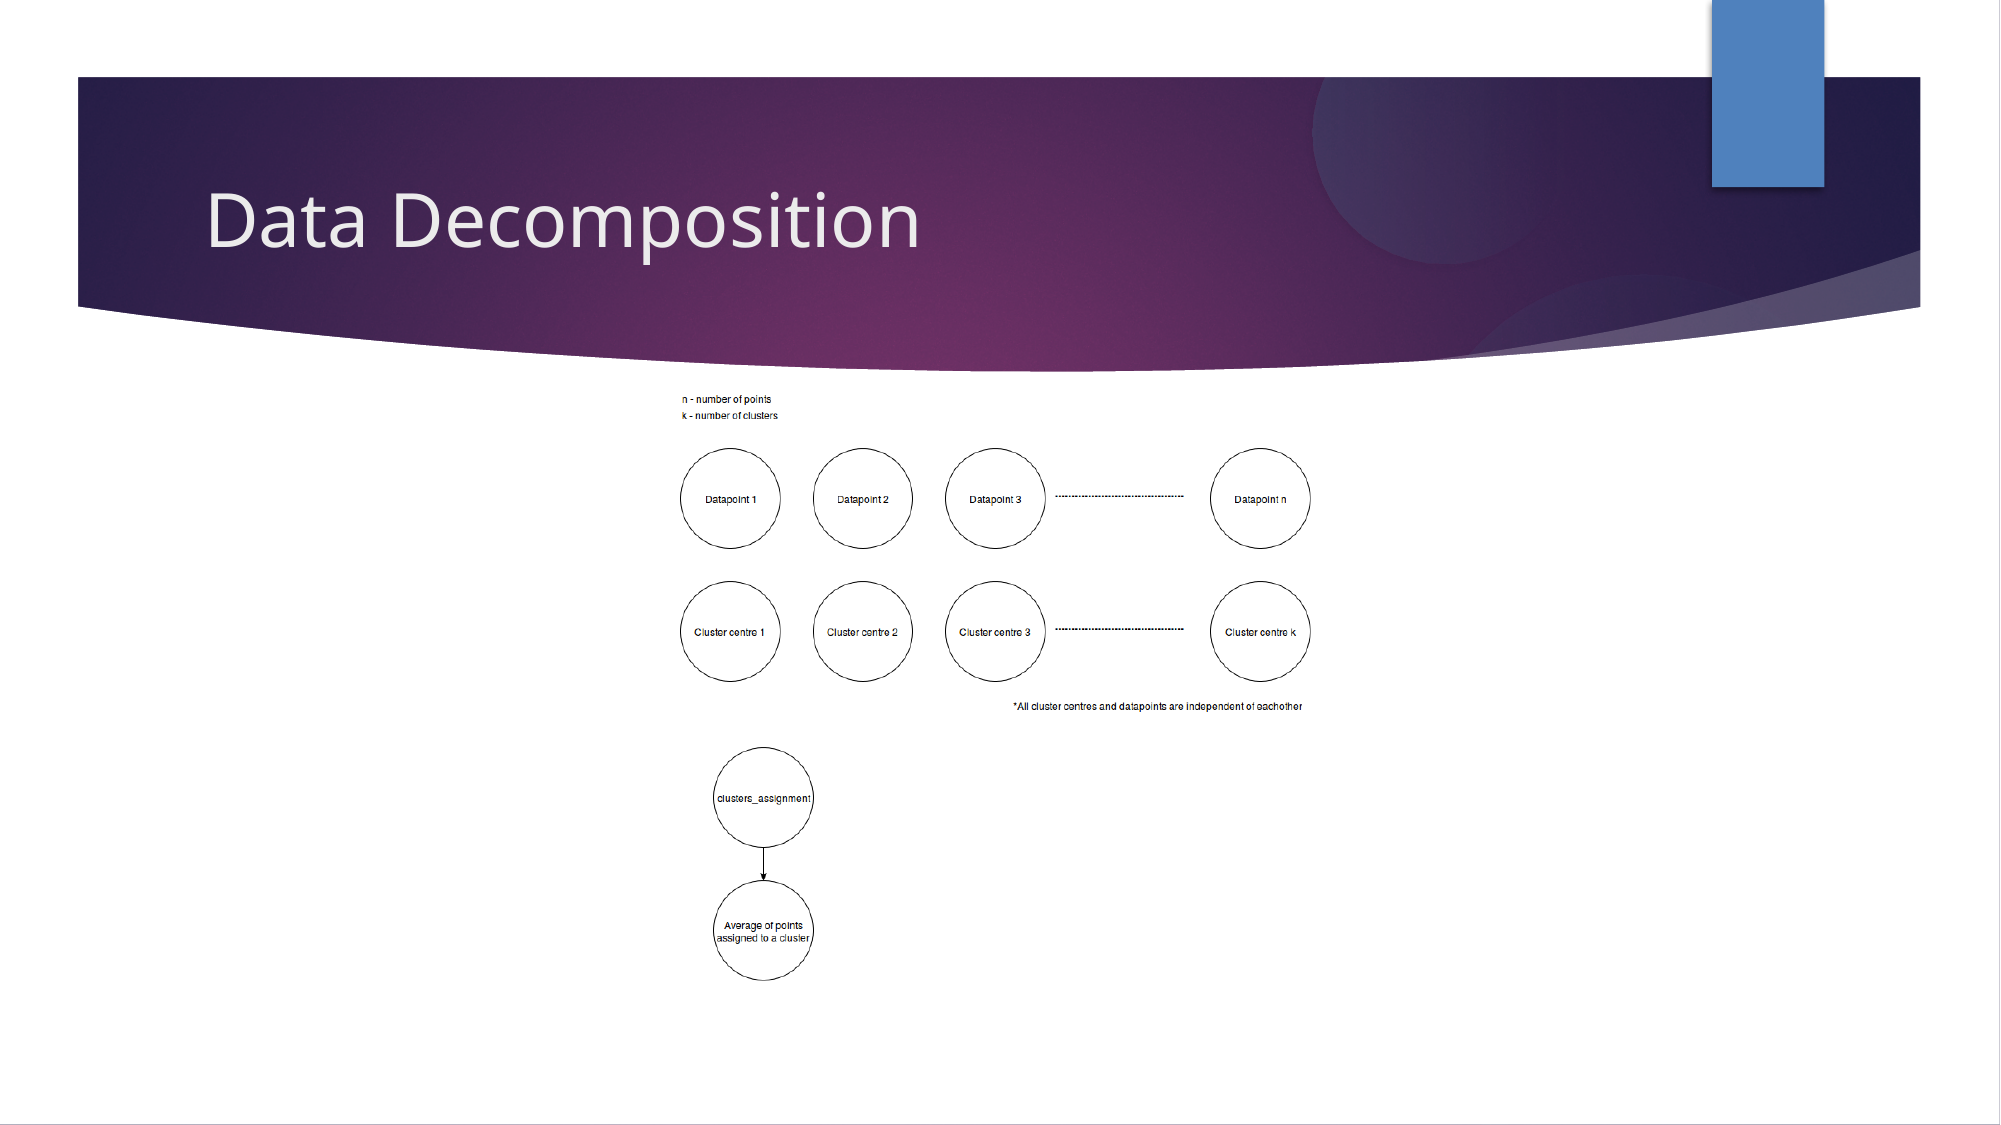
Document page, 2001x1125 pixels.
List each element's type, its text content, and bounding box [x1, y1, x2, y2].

picture [678, 389, 1312, 981]
text_box Data Decomposition [189, 159, 1627, 276]
picture [79, 78, 1920, 371]
